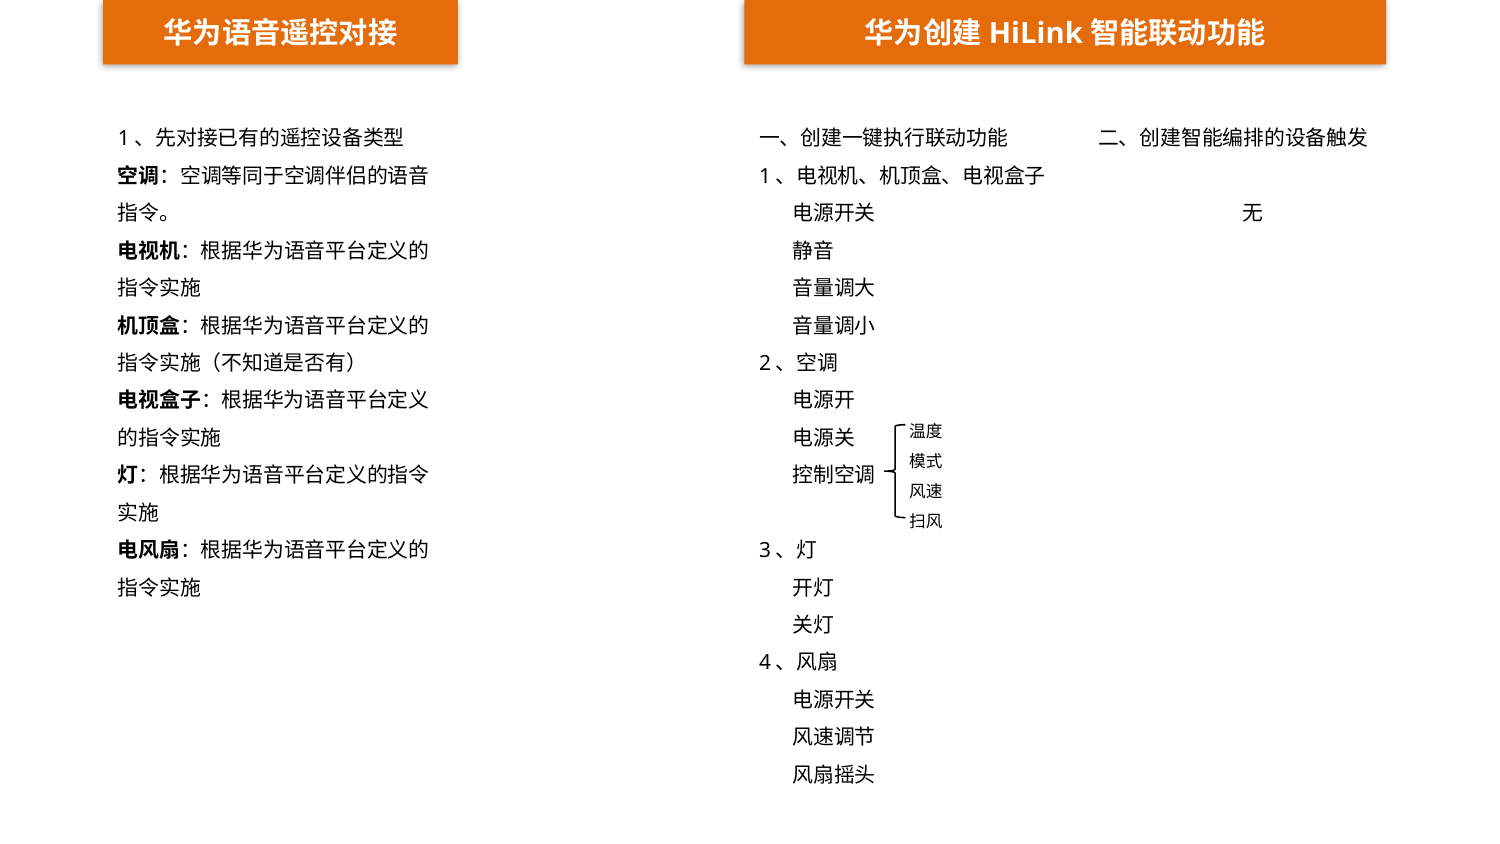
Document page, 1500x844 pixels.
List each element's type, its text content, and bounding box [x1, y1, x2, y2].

text_box [883, 423, 906, 519]
text_box 温度 模式 风速 扫风 [894, 403, 973, 538]
text_box 华为语音遥控对接 [100, 0, 461, 68]
text_box 一、创建一键执行联动功能 1、电视机、机顶盒、电视盒子 电源开关 静音 音量调大 音量调小 2、空调 电源开 电源关 控制空调 3、灯 开灯 关灯 4、风扇 电源开关 风速调节 风扇摇头 [744, 105, 1084, 794]
text_box 二、创建智能编排的设备触发 无 [1083, 105, 1423, 233]
text_box 1、先对接已有的遥控设备类型 空调：空调等同于空调伴侣的语音指令。 电视机：根据华为语音平台定义的指令实施 机顶盒：根据华为语音平台定义的指令实施（不知道是否有） 电视盒子：根据华为语音平台定义的指令实施 灯：根据华为语音平台定义的指令实施 电风扇：根据华为语音平台定义的指令实施 [103, 105, 458, 757]
text_box 华为创建HiLink智能联动功能 [741, 0, 1389, 68]
